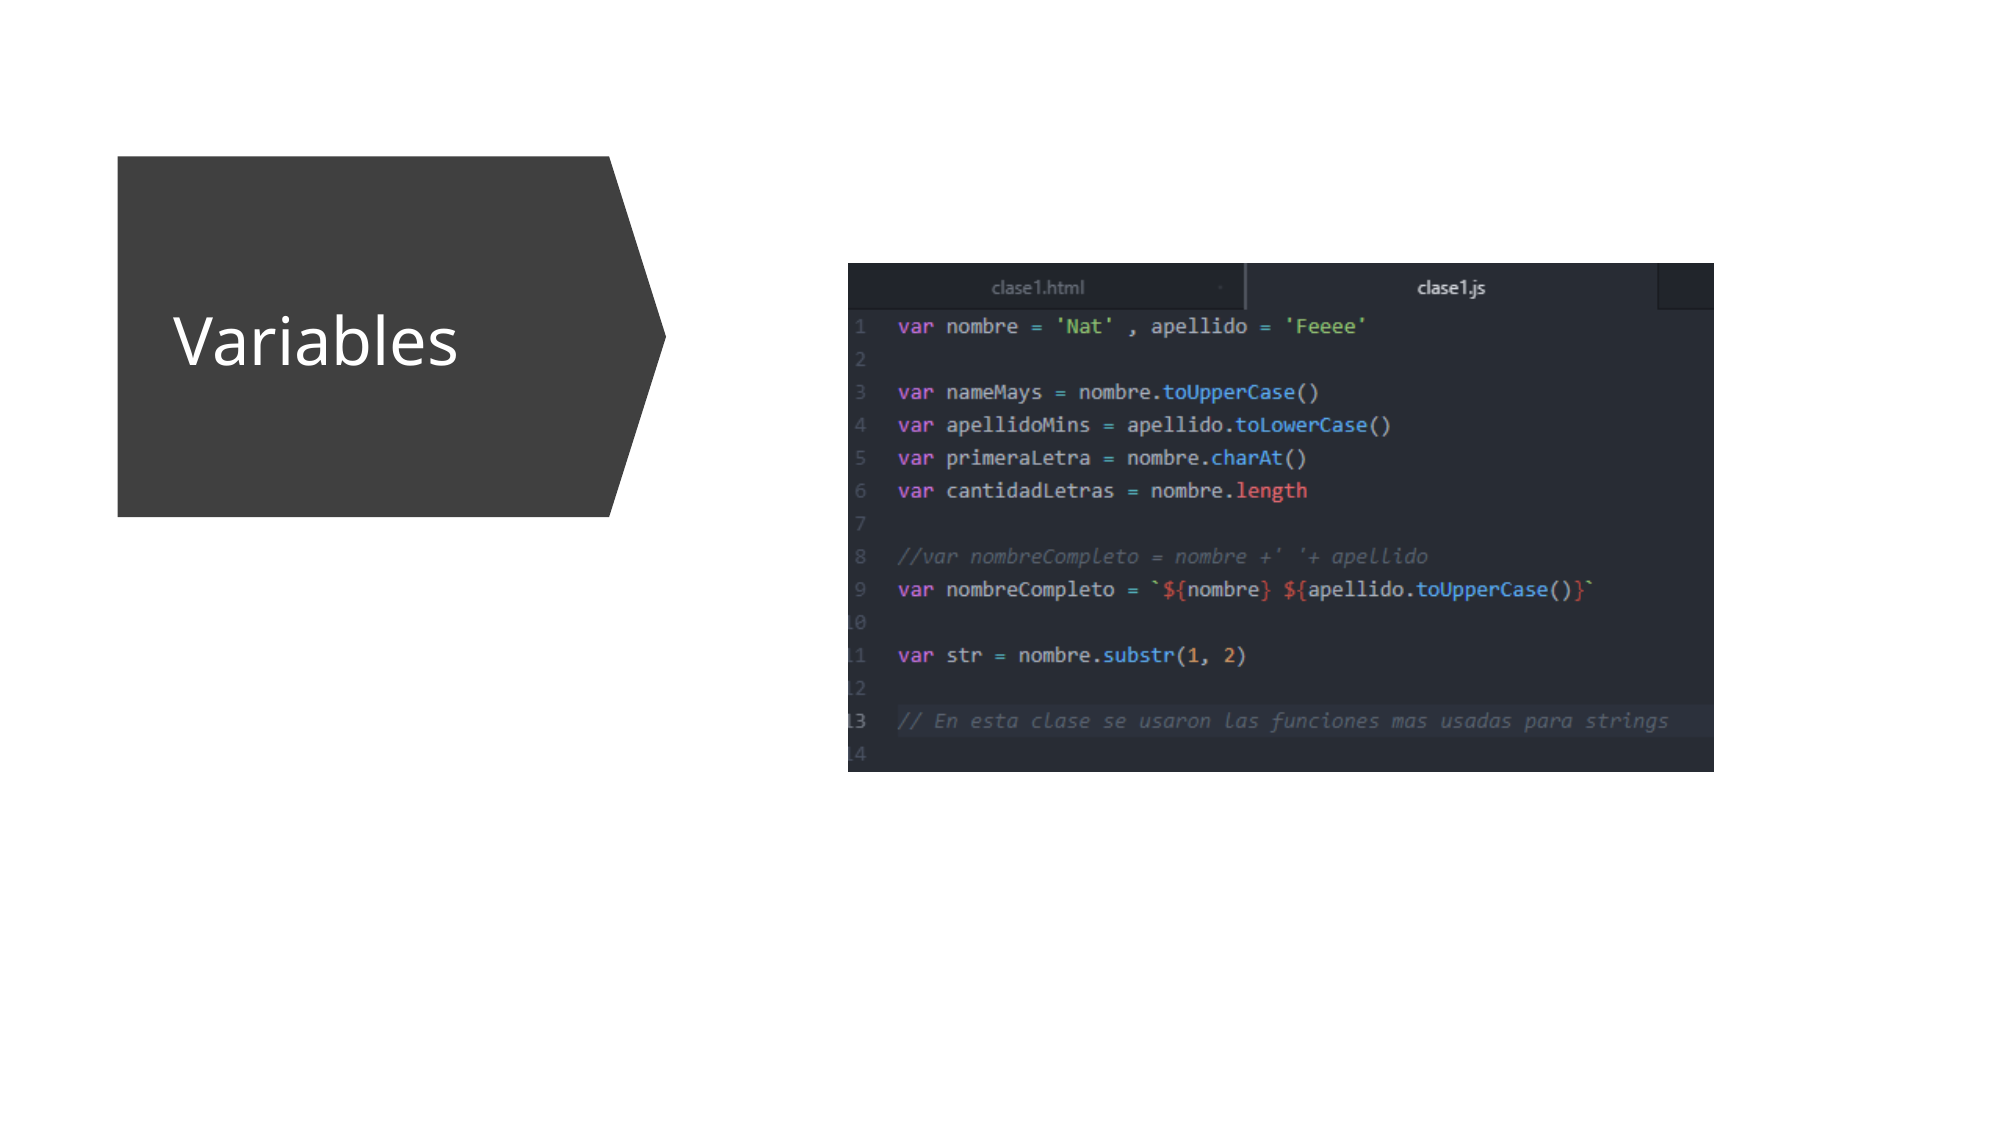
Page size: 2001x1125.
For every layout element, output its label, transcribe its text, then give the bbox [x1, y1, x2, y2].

title Variables [158, 197, 597, 490]
text_box [116, 155, 668, 519]
picture [848, 263, 1714, 772]
